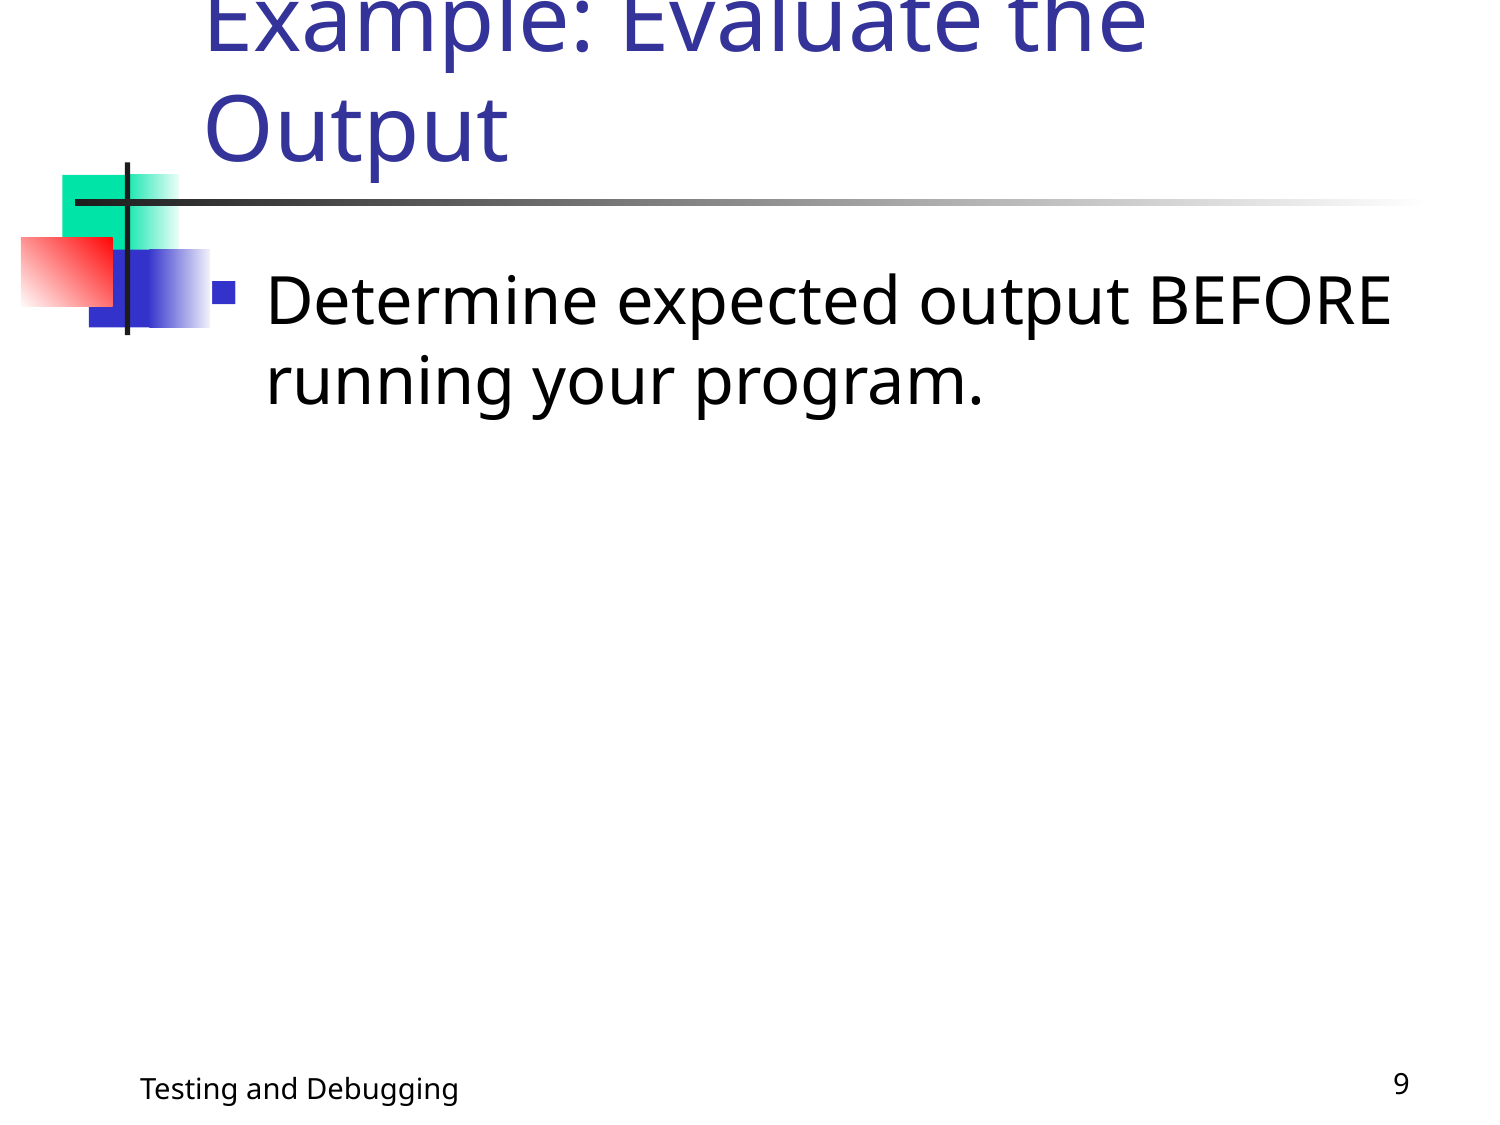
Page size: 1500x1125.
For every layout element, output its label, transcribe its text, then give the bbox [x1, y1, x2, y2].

slide_number 9 [1112, 1037, 1426, 1113]
title Example: Evaluate the Output [187, 0, 1467, 188]
footer Testing and Debugging [124, 1037, 601, 1113]
list Determine expected output BEFORE running your program. [193, 249, 1470, 1007]
